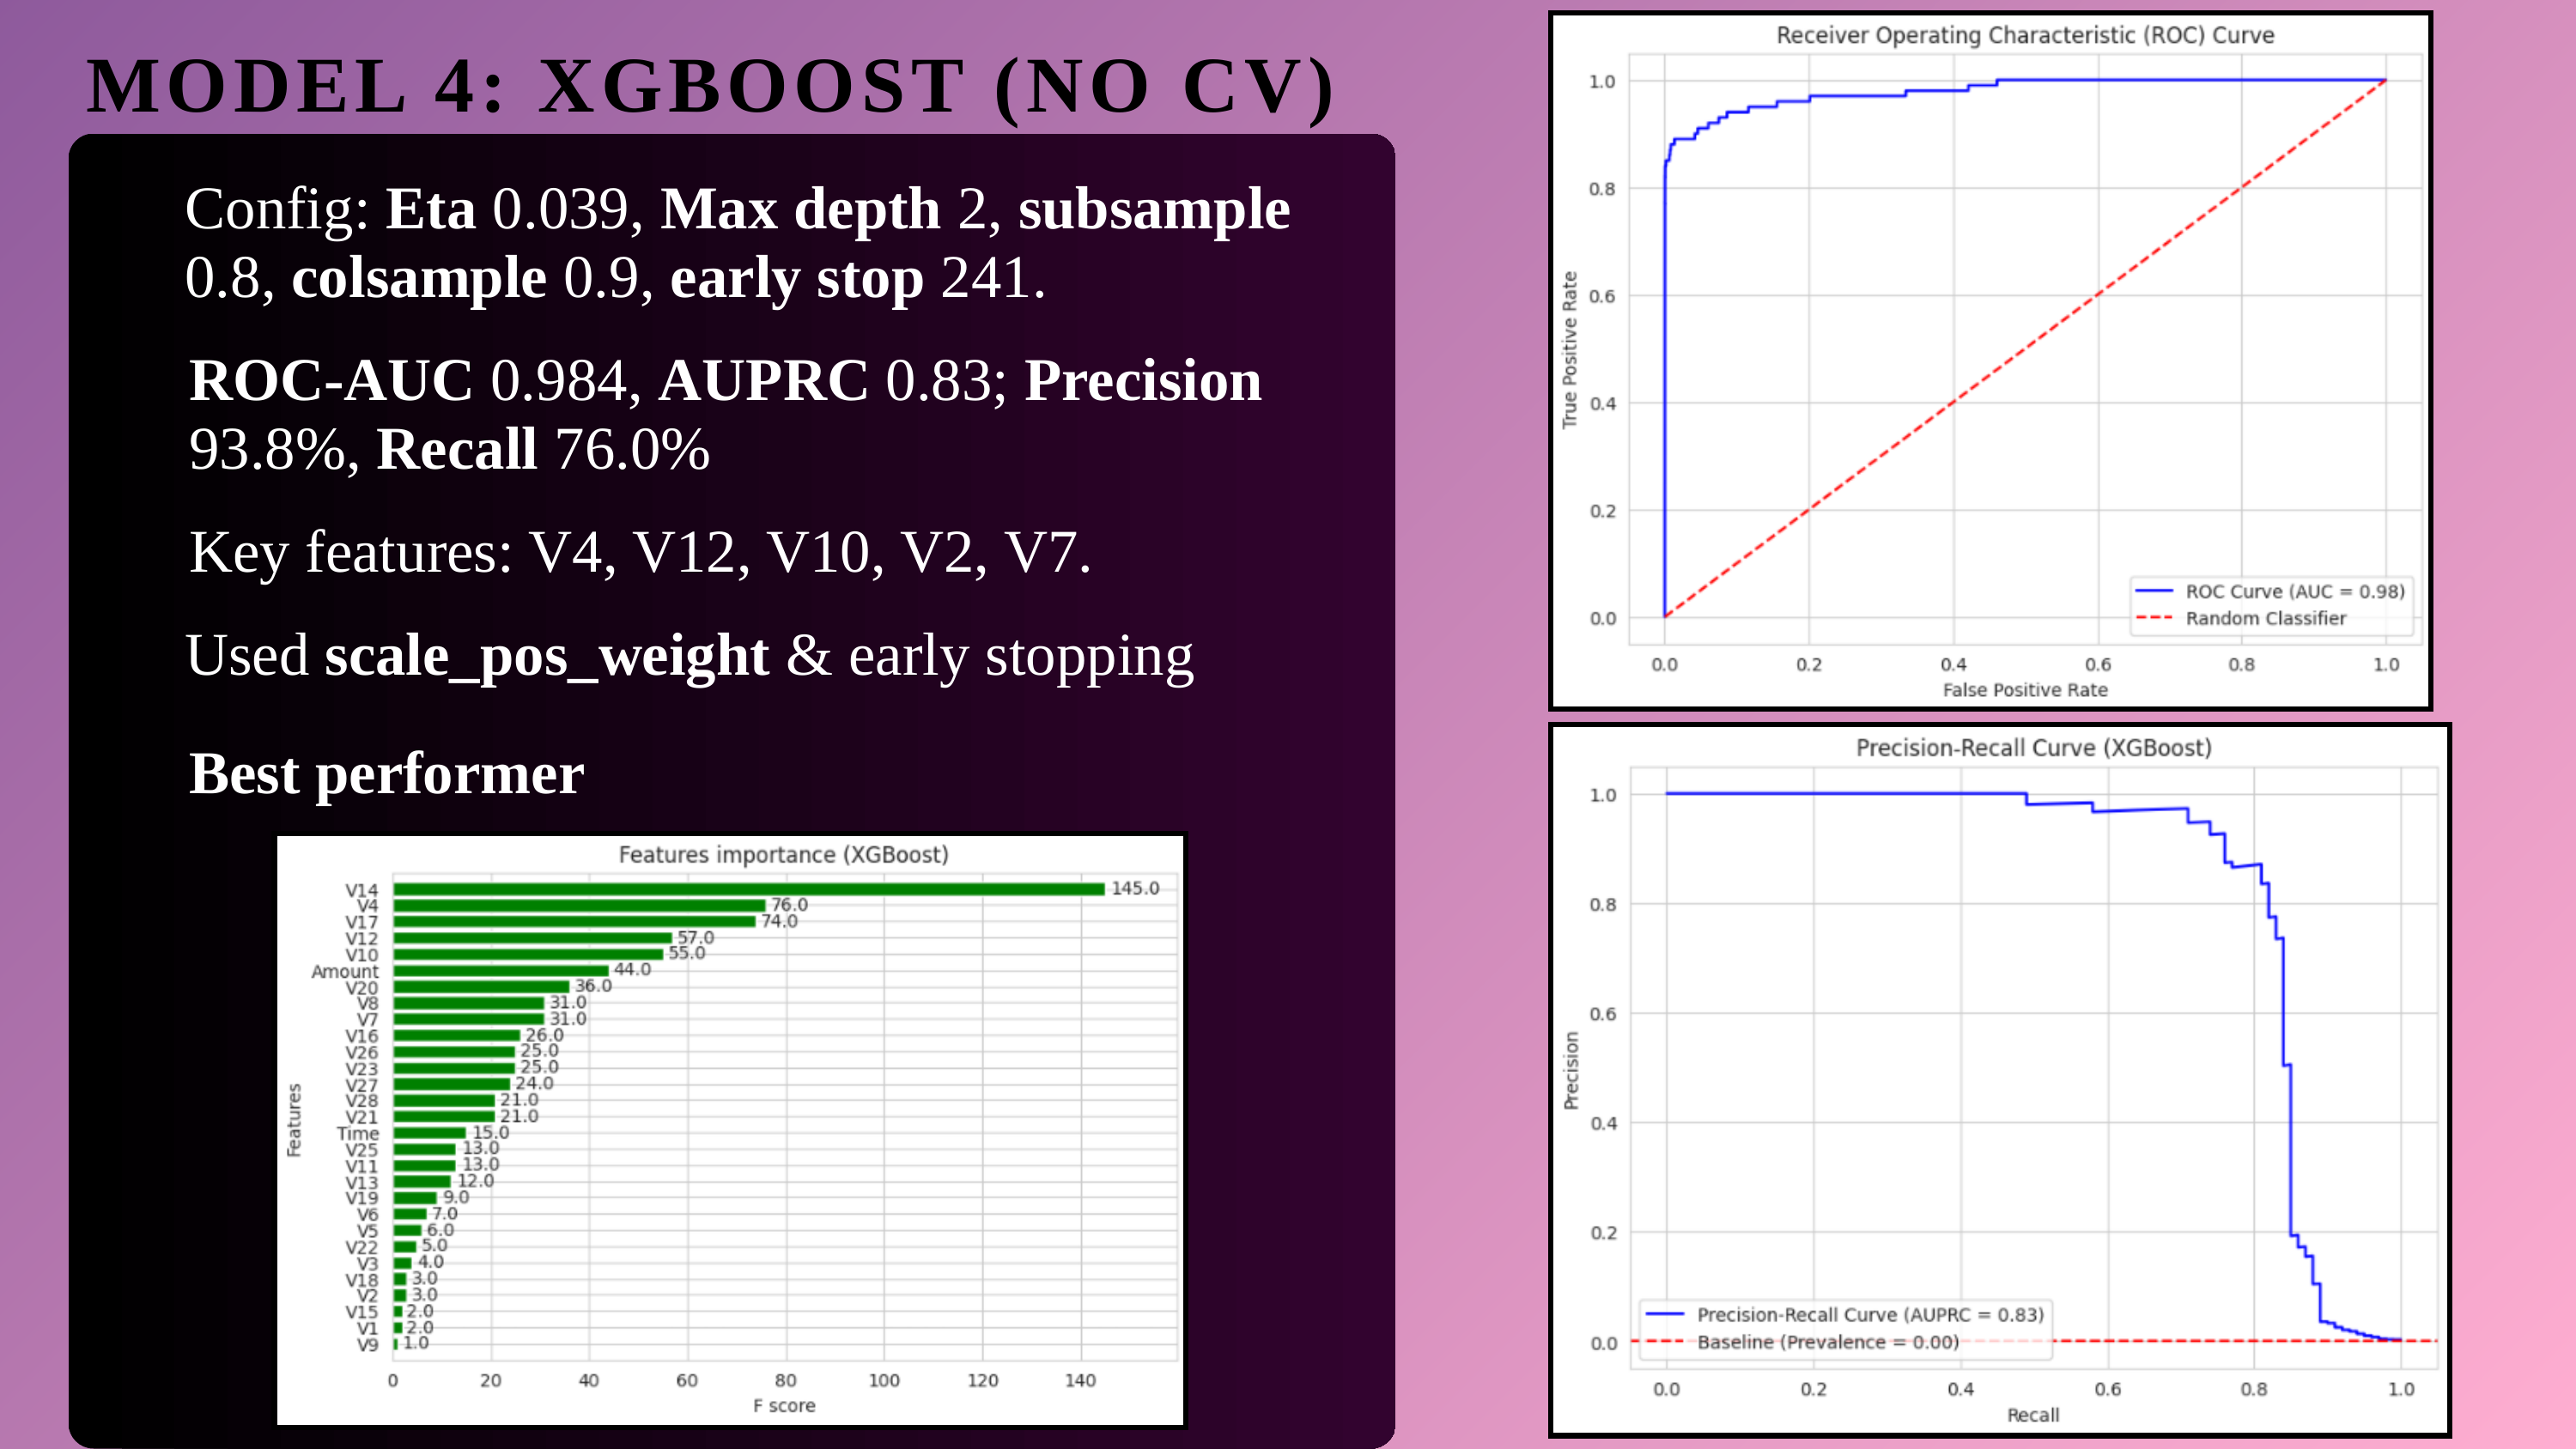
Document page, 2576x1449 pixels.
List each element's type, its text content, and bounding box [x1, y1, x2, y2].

text_box [1551, 724, 2451, 1436]
text_box [1551, 13, 2432, 709]
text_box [68, 133, 1396, 1449]
text_box MODEL 4: XGBOOST (NO CV) [86, 6, 1414, 128]
